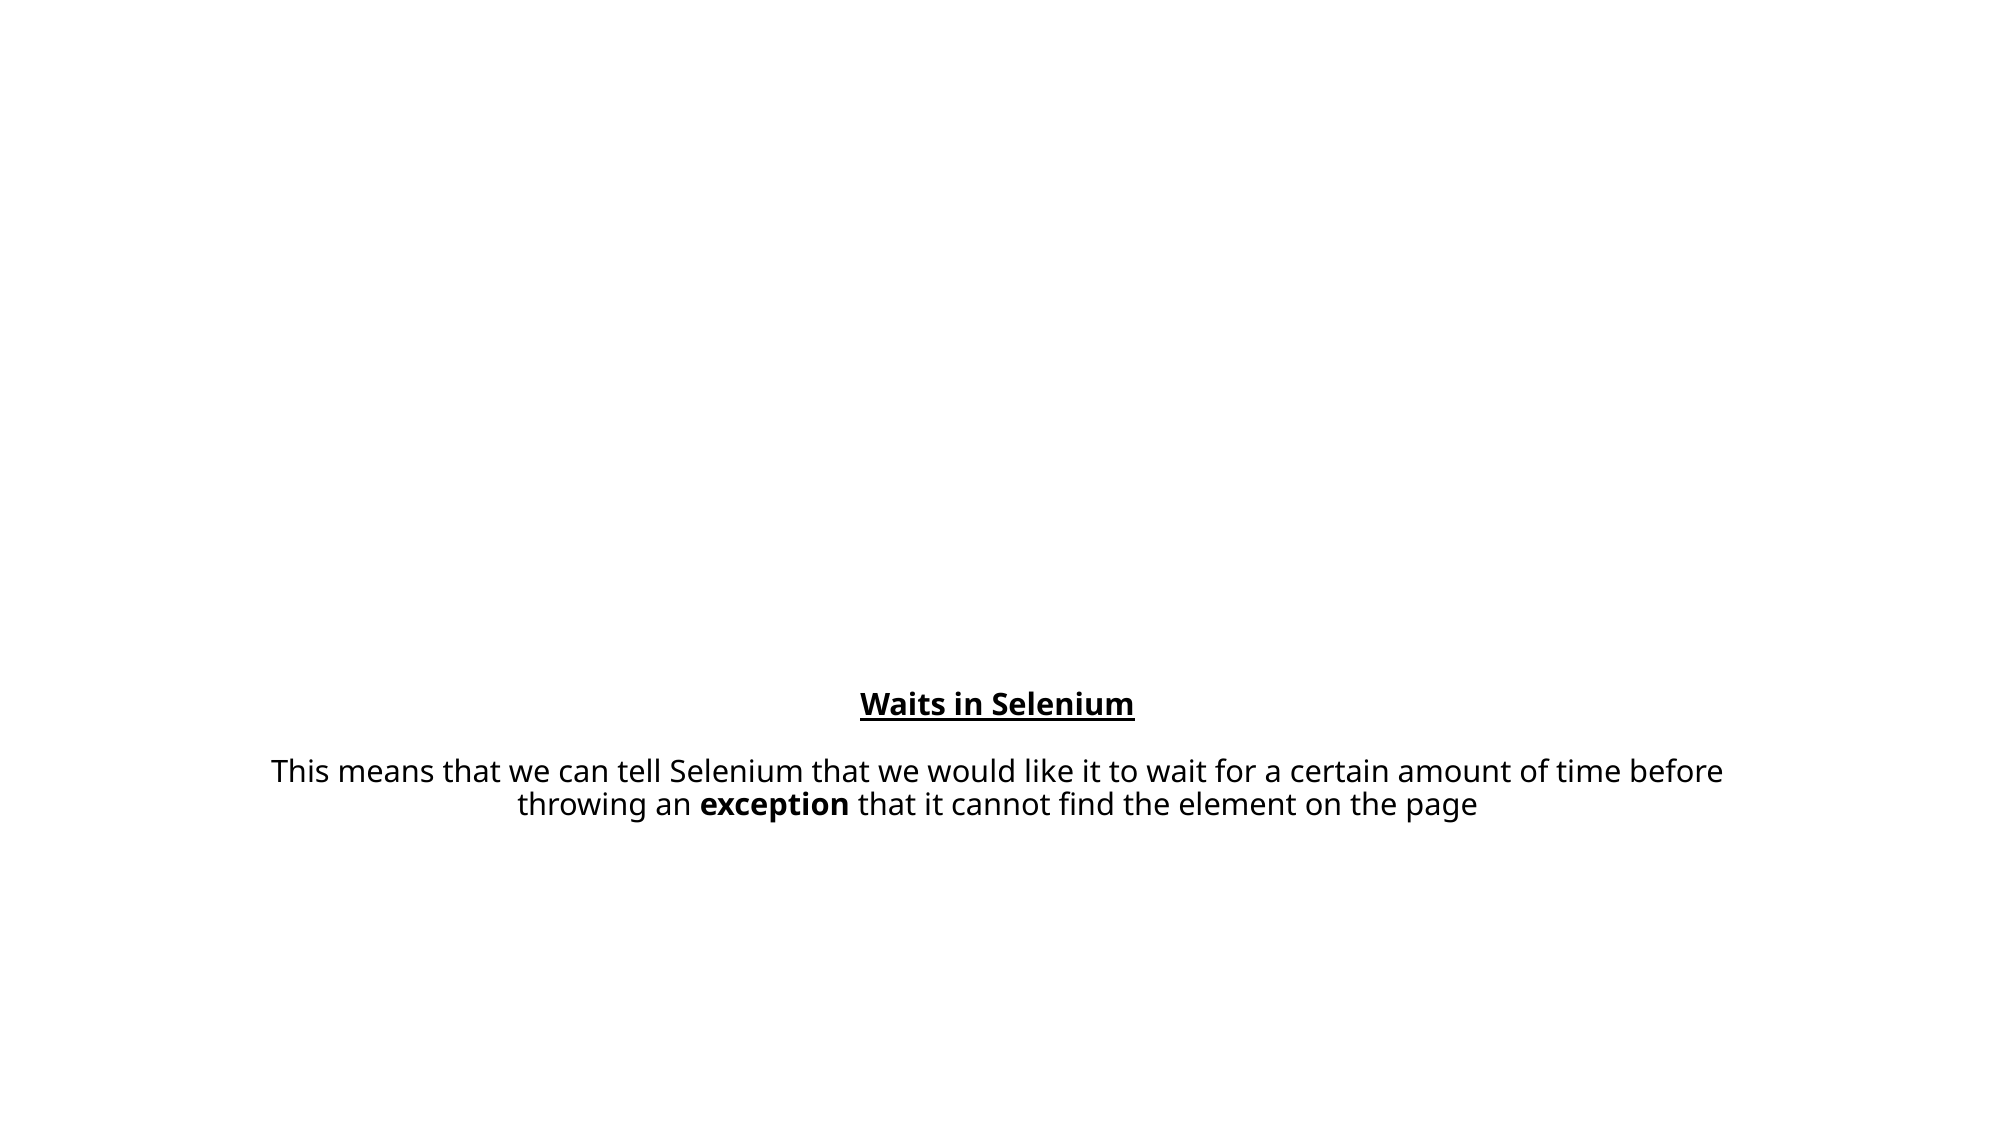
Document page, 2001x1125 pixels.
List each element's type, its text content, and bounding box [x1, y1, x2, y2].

title Waits in Selenium This means that we can tell Selenium that we would like it to wait for a certain amount of time before throwing an exception that it cannot find the element on the page [247, 679, 1748, 935]
